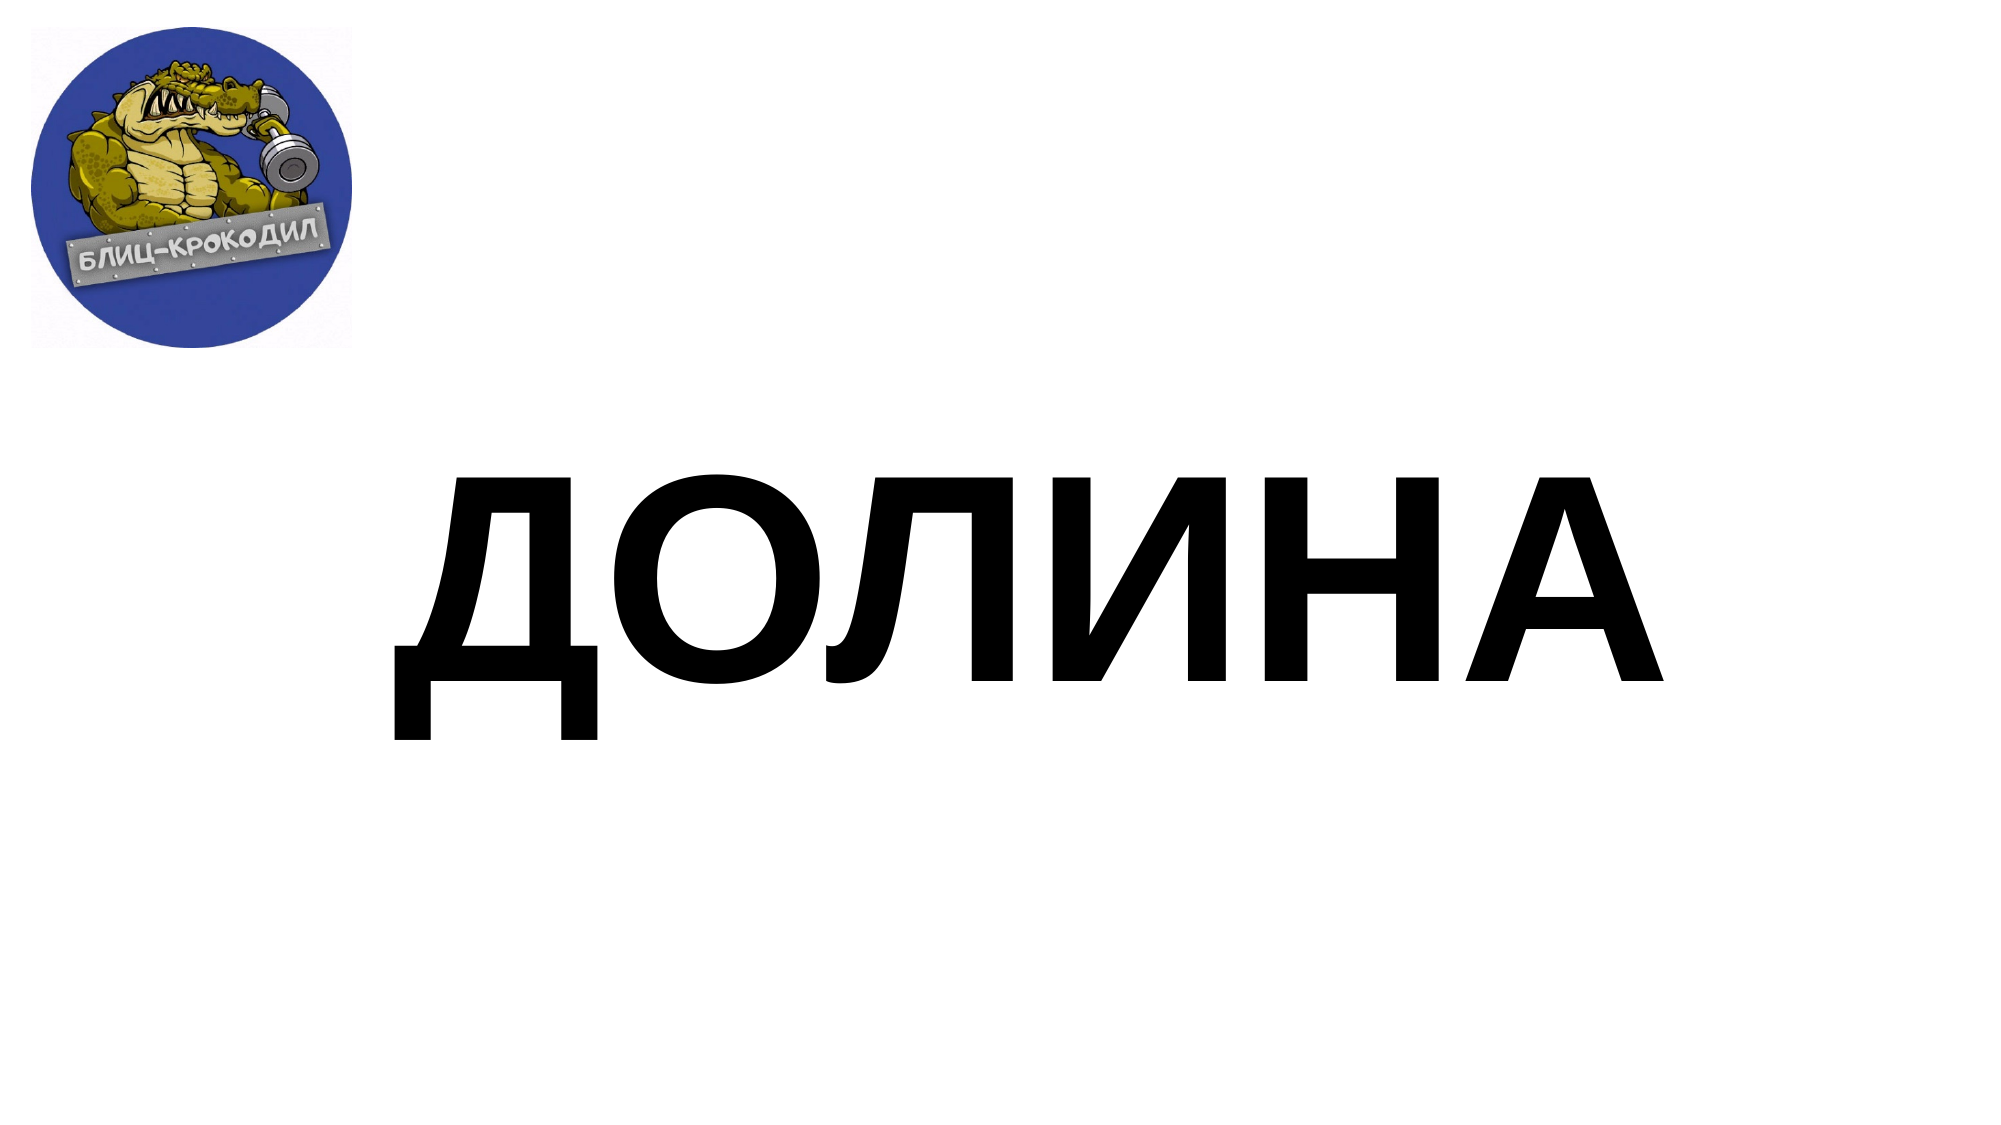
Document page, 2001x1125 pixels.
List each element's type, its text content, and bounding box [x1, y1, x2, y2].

picture [31, 27, 352, 348]
title ДОЛИНА [282, 361, 1783, 754]
